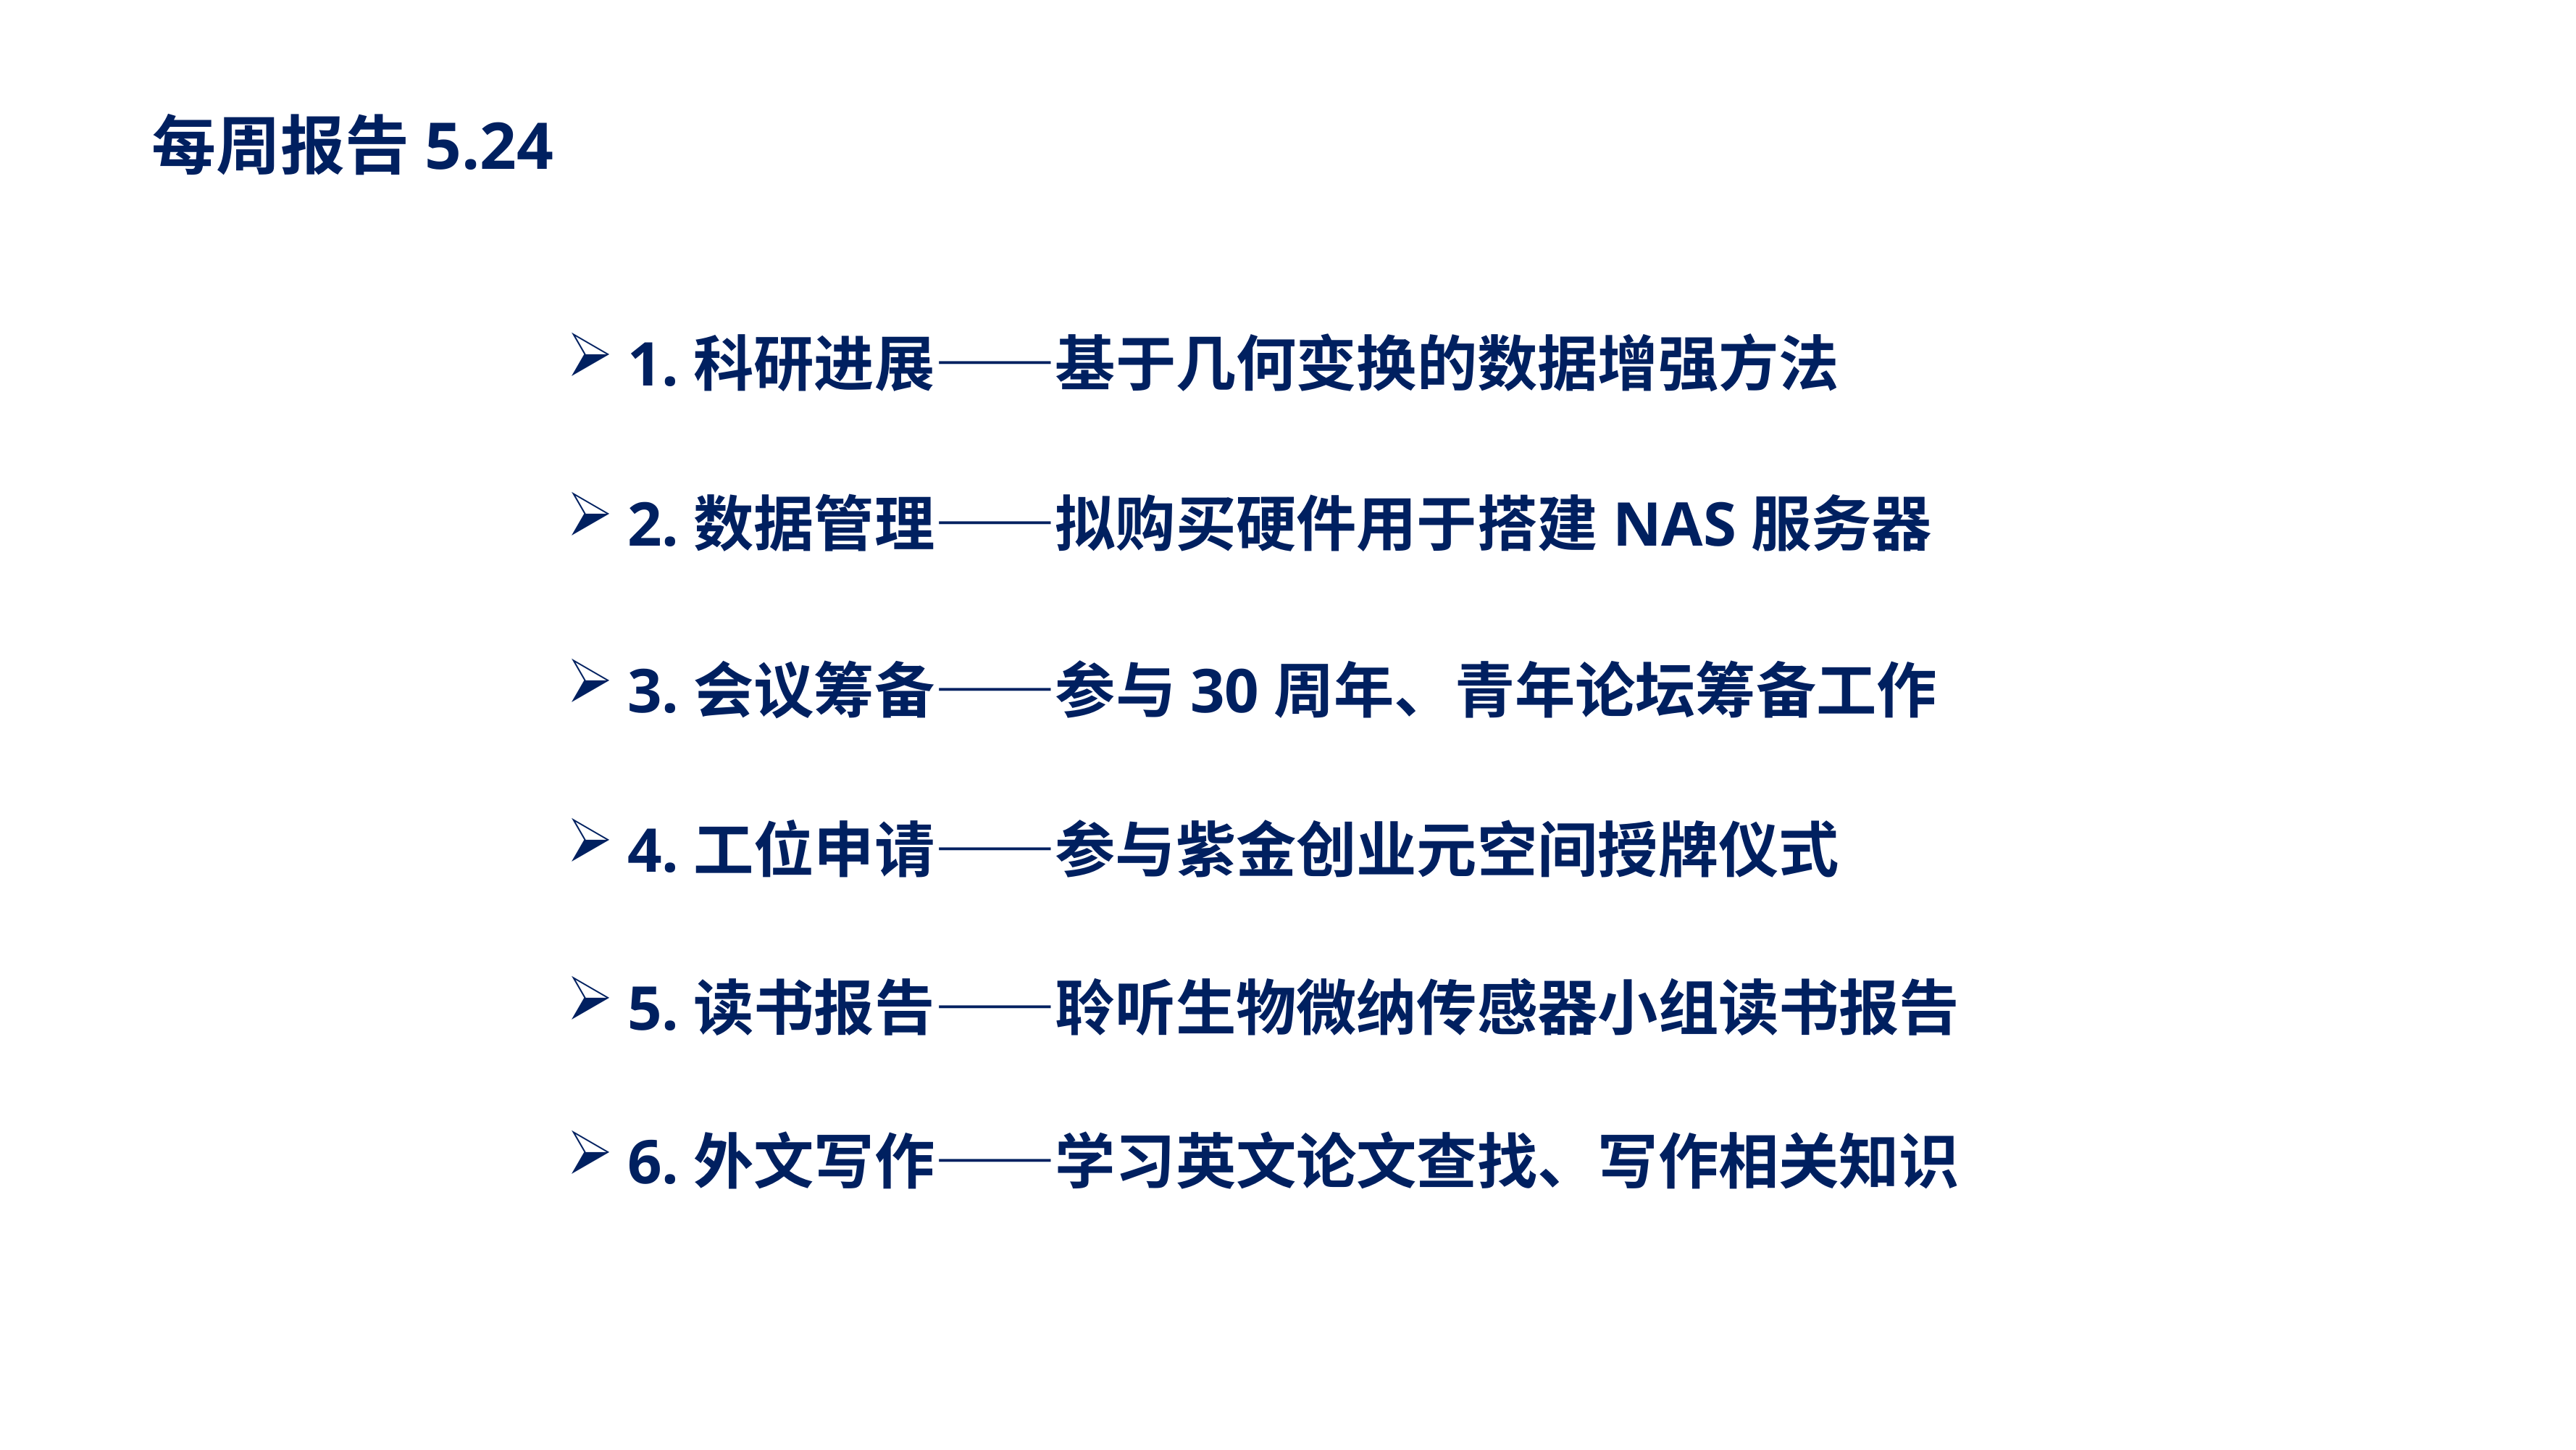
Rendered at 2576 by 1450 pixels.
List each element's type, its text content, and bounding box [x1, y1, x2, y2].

text_box 4.工位申请——参与紫金创业元空间授牌仪式 [556, 784, 2106, 890]
text_box 每周报告5.24 [141, 99, 1911, 188]
text_box 1.科研进展——基于几何变换的数据增强方法 [556, 299, 2131, 404]
text_box 5.读书报告——聆听生物微纳传感器小组读书报告 [556, 942, 2106, 1048]
text_box 3.会议筹备——参与30周年、青年论坛筹备工作 [556, 625, 2131, 730]
text_box 6.外文写作——学习英文论文查找、写作相关知识 [556, 1096, 2106, 1201]
text_box 2.数据管理——拟购买硬件用于搭建NAS服务器 [556, 458, 2158, 564]
